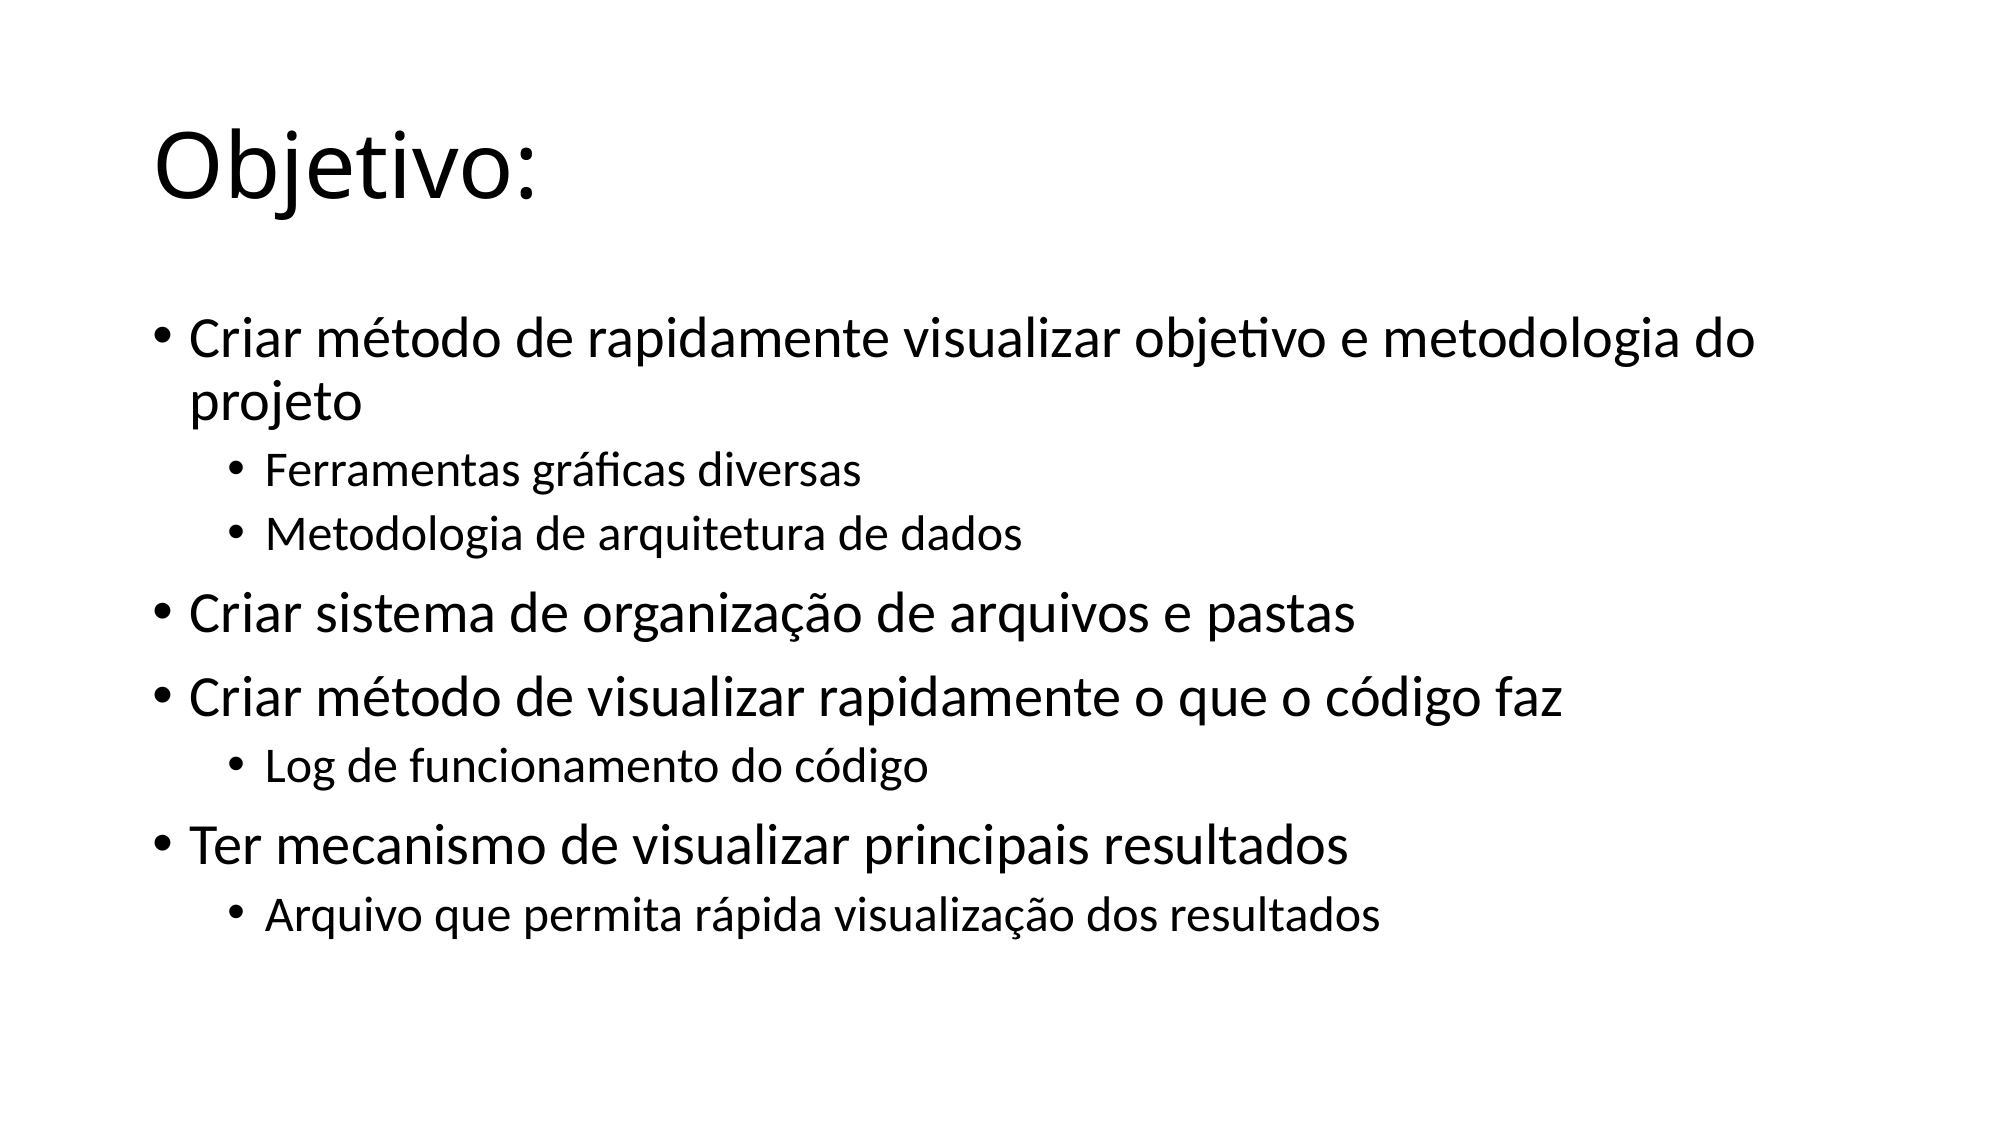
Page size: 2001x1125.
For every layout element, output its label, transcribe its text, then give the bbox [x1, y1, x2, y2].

title Objetivo: [137, 59, 1863, 278]
list Criar método de rapidamente visualizar objetivo e metodologia do projeto Ferramentas gráficas diversas Metodologia de arquitetura de dados Criar sistema de organização de arquivos e pastas Criar método de visualizar rapidamente o que o código faz Log de funcionamento do código Ter mecanismo de visualizar principais resultados Arquivo que permita rápida visualização dos resultados [137, 299, 1863, 1014]
